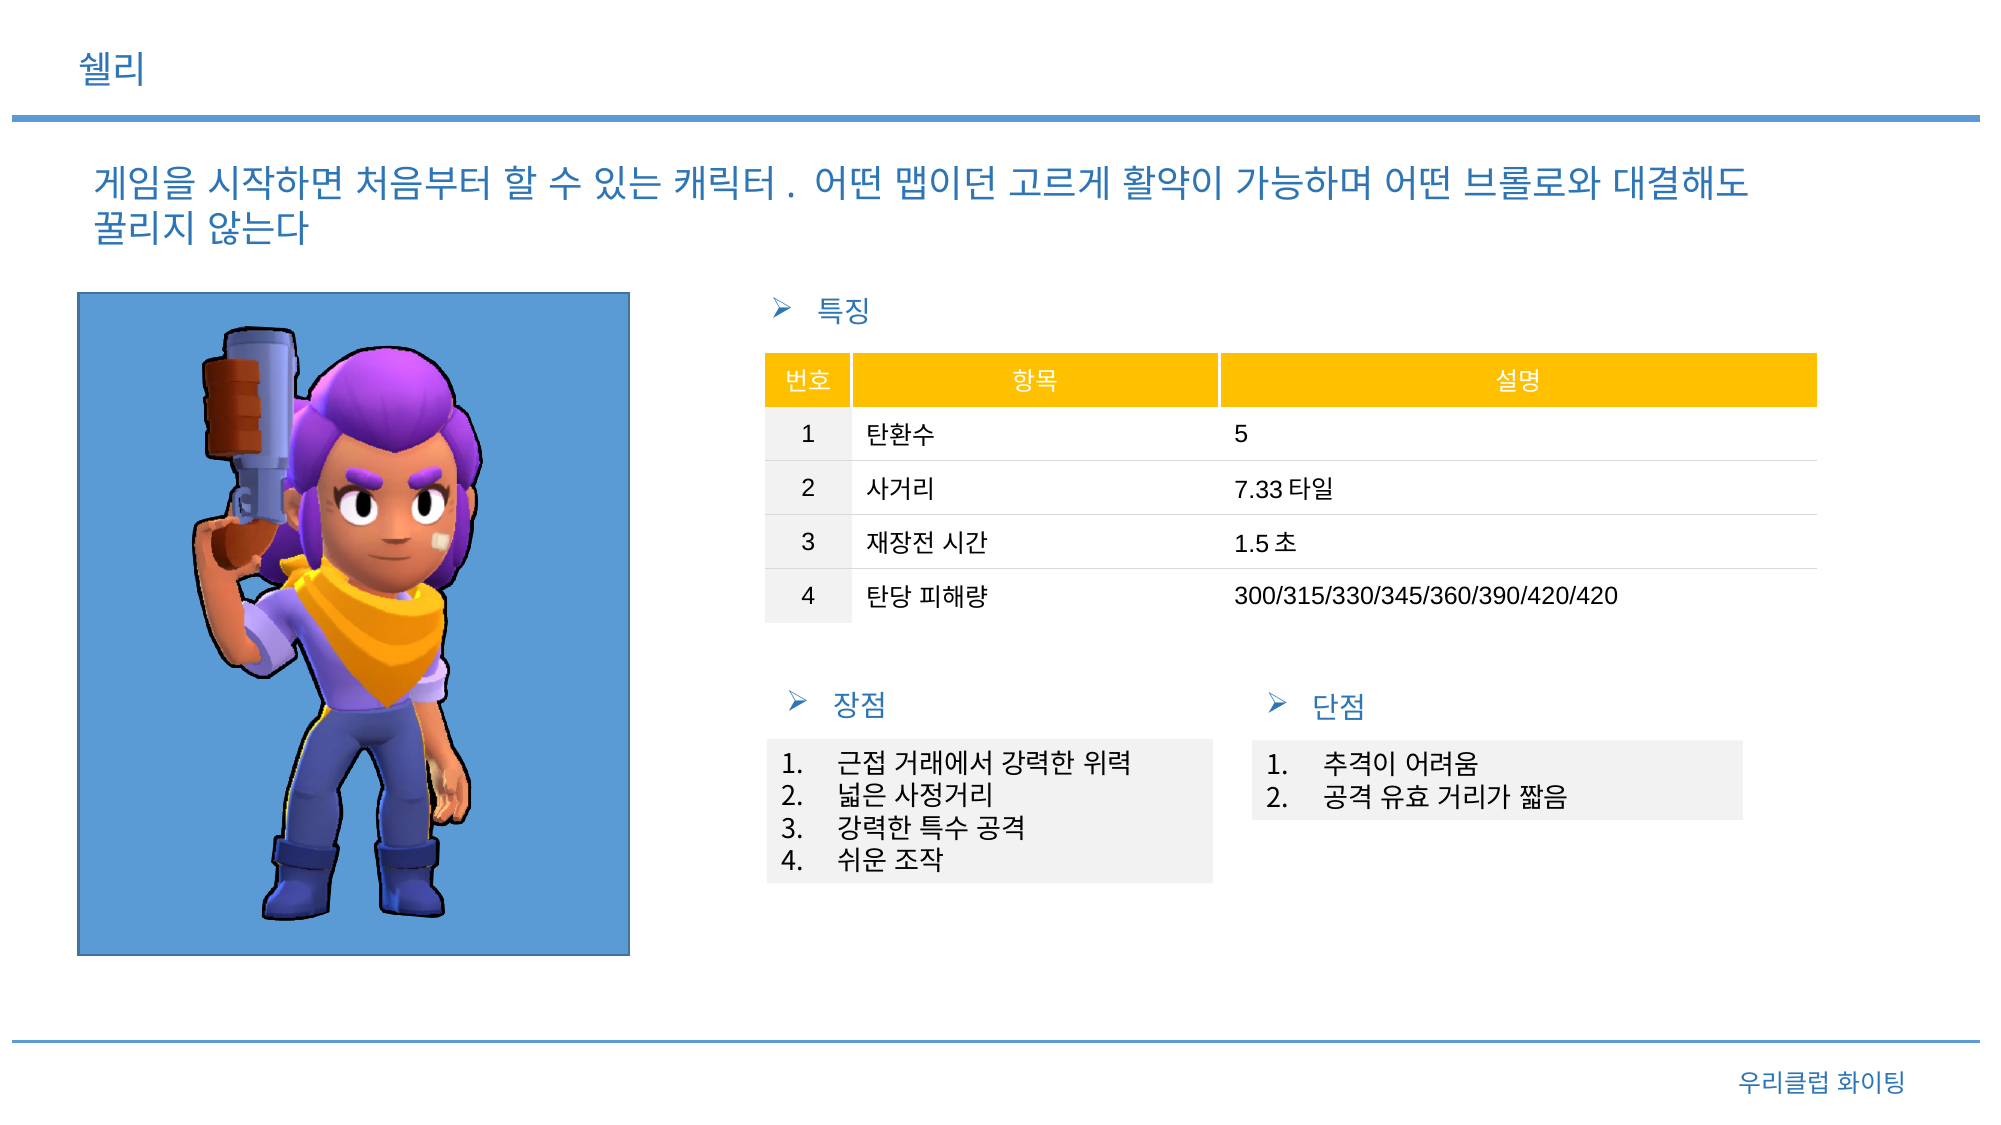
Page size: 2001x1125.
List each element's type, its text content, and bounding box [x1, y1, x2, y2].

text_box 우리클럽 화이팅 [1664, 1060, 1982, 1105]
table_cell 7.33타일 [1219, 461, 1817, 514]
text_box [78, 292, 630, 955]
table_header 번호 [765, 353, 850, 407]
table_cell 3 [765, 515, 852, 568]
text_box 추격이 어려움 공격 유효 거리가 짧음 [1252, 740, 1743, 820]
table_header 설명 [1221, 353, 1817, 407]
text_box 쉘리 [63, 38, 574, 98]
table_cell 4 [765, 569, 852, 623]
table_cell 1 [765, 407, 852, 460]
text_box 장점 [771, 680, 1010, 730]
table_cell 2 [765, 461, 852, 514]
text_box 게임을 시작하면 처음부터 할 수 있는 캐릭터. 어떤 맵이던 고르게 활약이 가능하며 어떤 브롤로와 대결해도 꿀리지 않는다 [78, 152, 1848, 258]
table_cell 5 [1219, 407, 1817, 460]
table_cell 재장전 시간 [852, 515, 1219, 568]
table_cell 300/315/330/345/360/390/420/420 [1219, 569, 1817, 623]
text_box 단점 [1251, 681, 1490, 732]
text_box 특징 [755, 286, 1266, 336]
table_cell 1.5초 [1219, 515, 1817, 568]
table_cell 탄환수 [852, 407, 1219, 460]
table_cell 사거리 [852, 461, 1219, 514]
table_header 항목 [853, 353, 1218, 407]
table_cell 탄당 피해량 [852, 569, 1219, 623]
text_box 근접 거래에서 강력한 위력 넓은 사정거리 강력한 특수 공격 쉬운 조작 [766, 738, 1213, 884]
